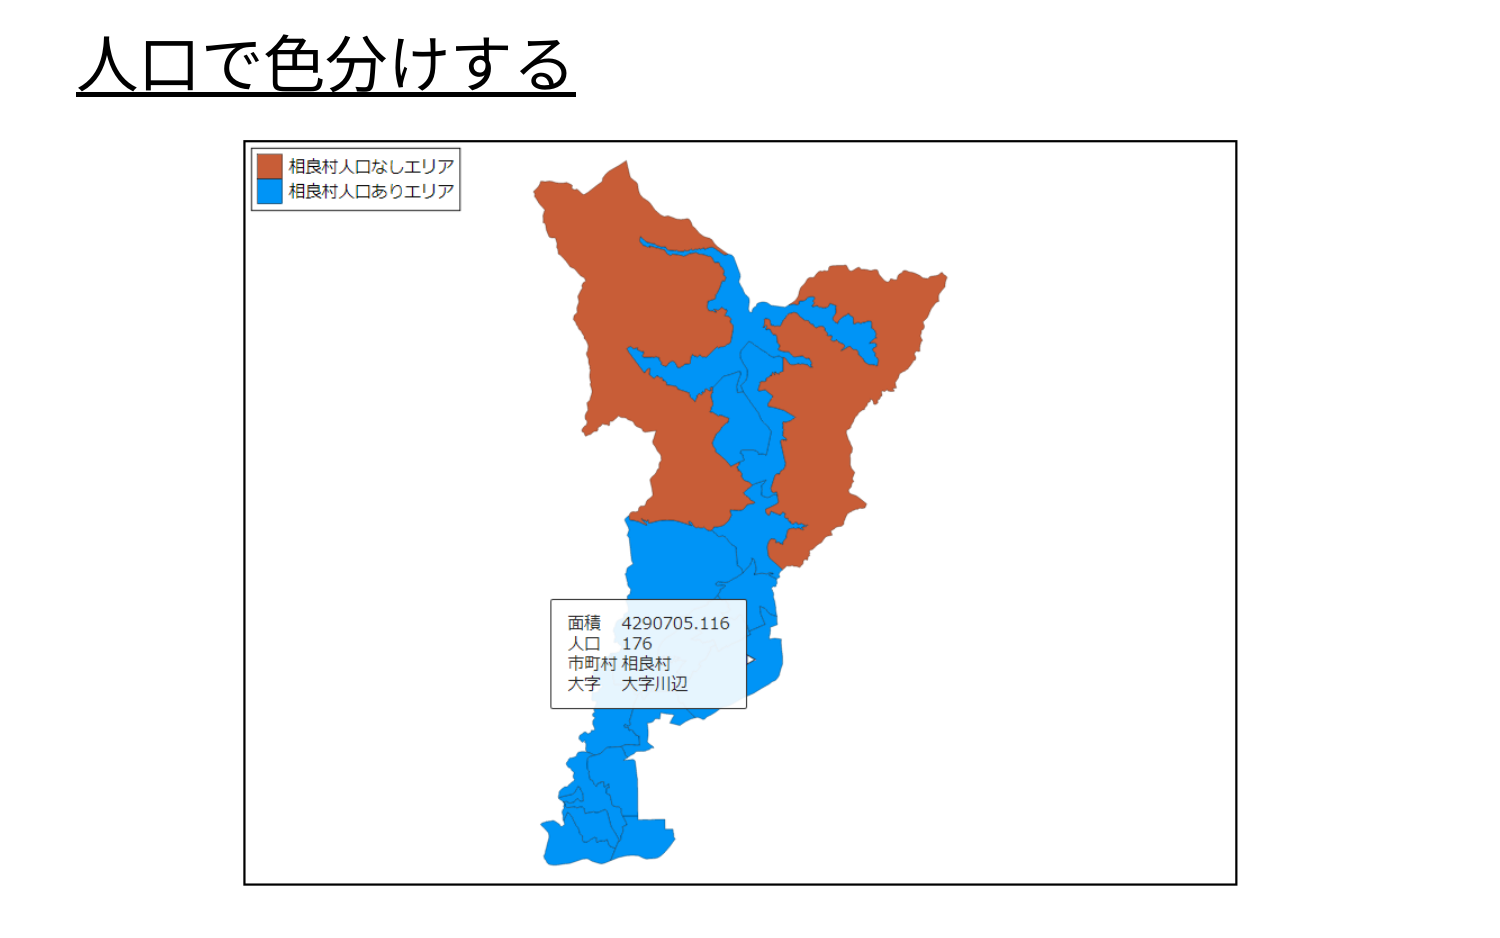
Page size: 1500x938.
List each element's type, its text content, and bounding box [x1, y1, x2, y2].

picture [213, 130, 1287, 915]
title 人口で色分けする [60, 25, 1355, 109]
